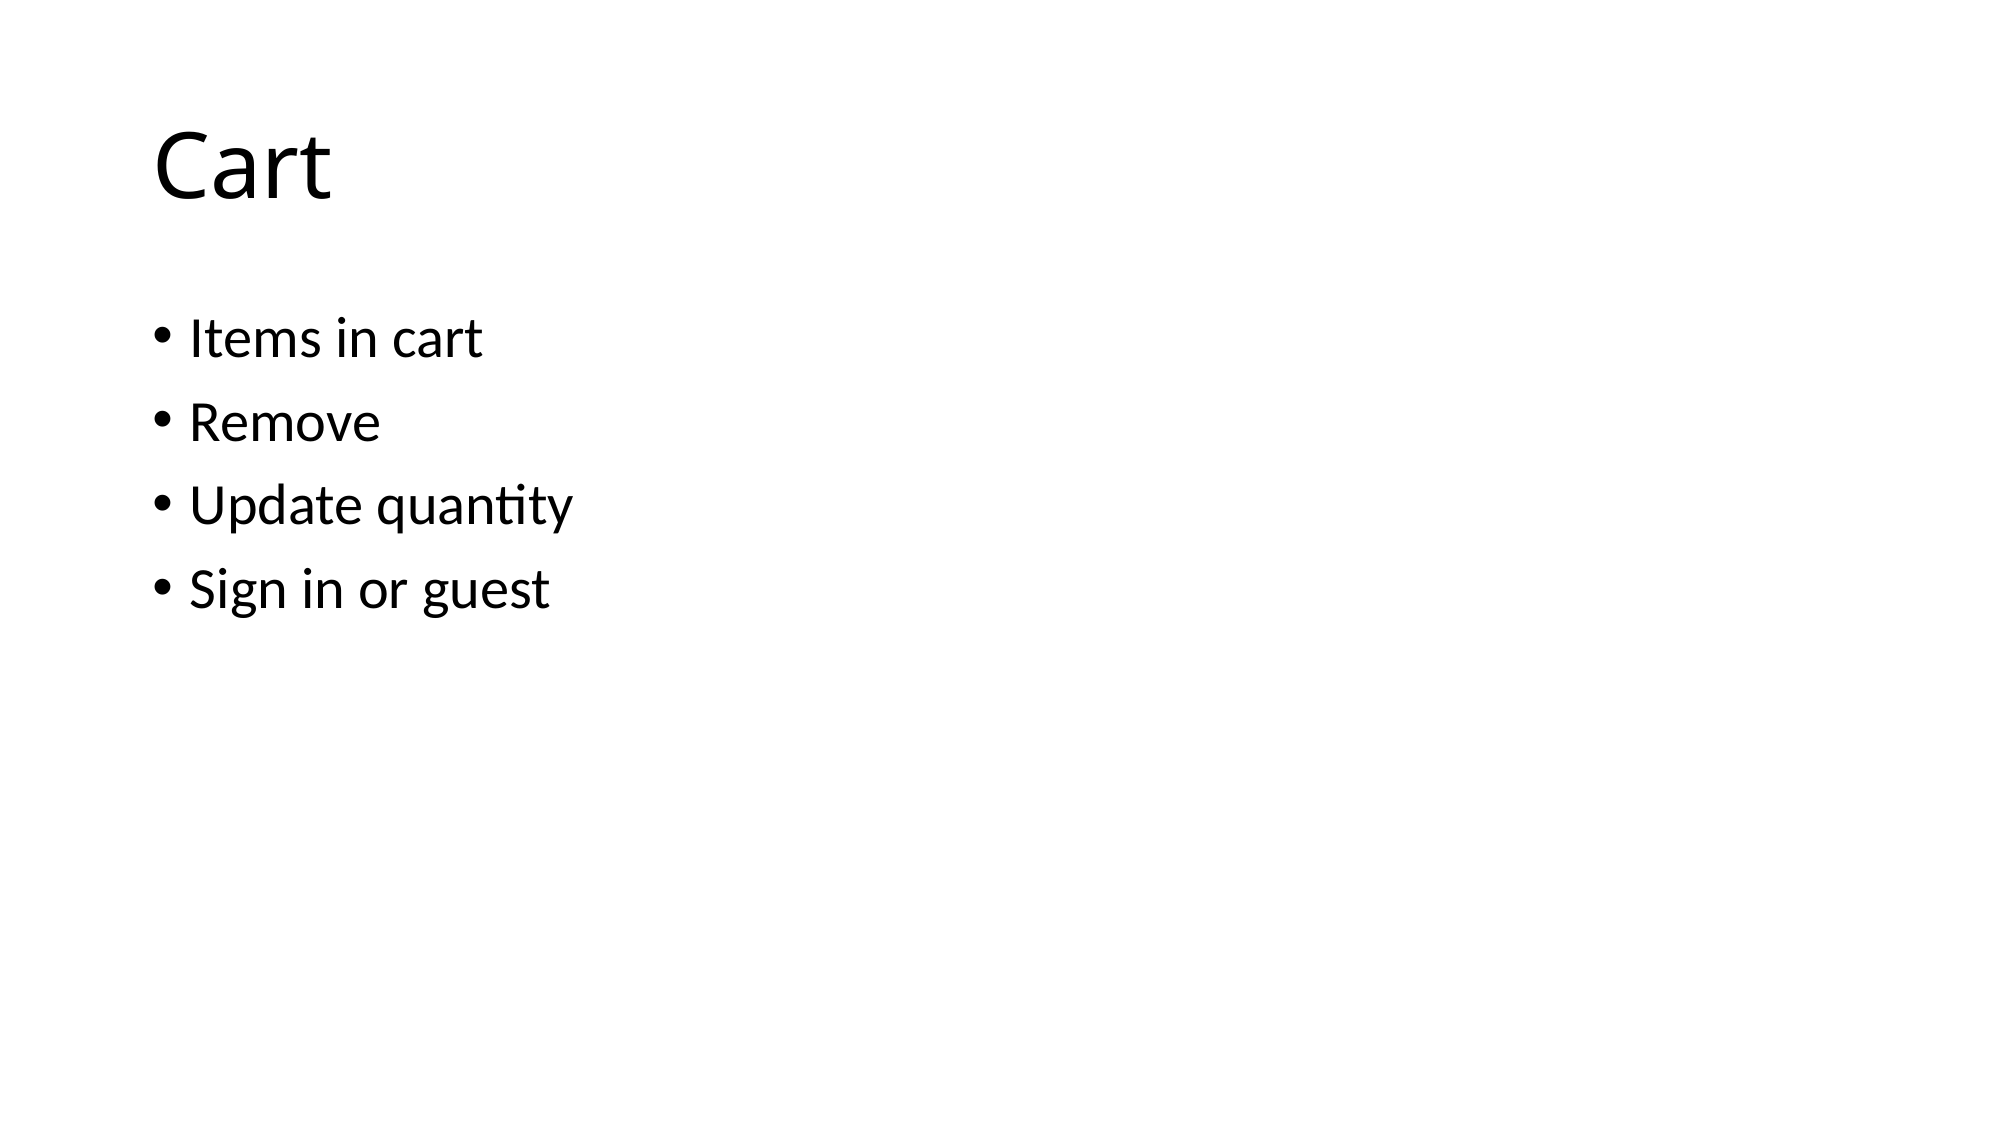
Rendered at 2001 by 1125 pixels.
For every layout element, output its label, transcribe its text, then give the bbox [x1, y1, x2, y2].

title Cart [137, 59, 1863, 278]
list Items in cart Remove Update quantity Sign in or guest [137, 299, 1863, 1014]
